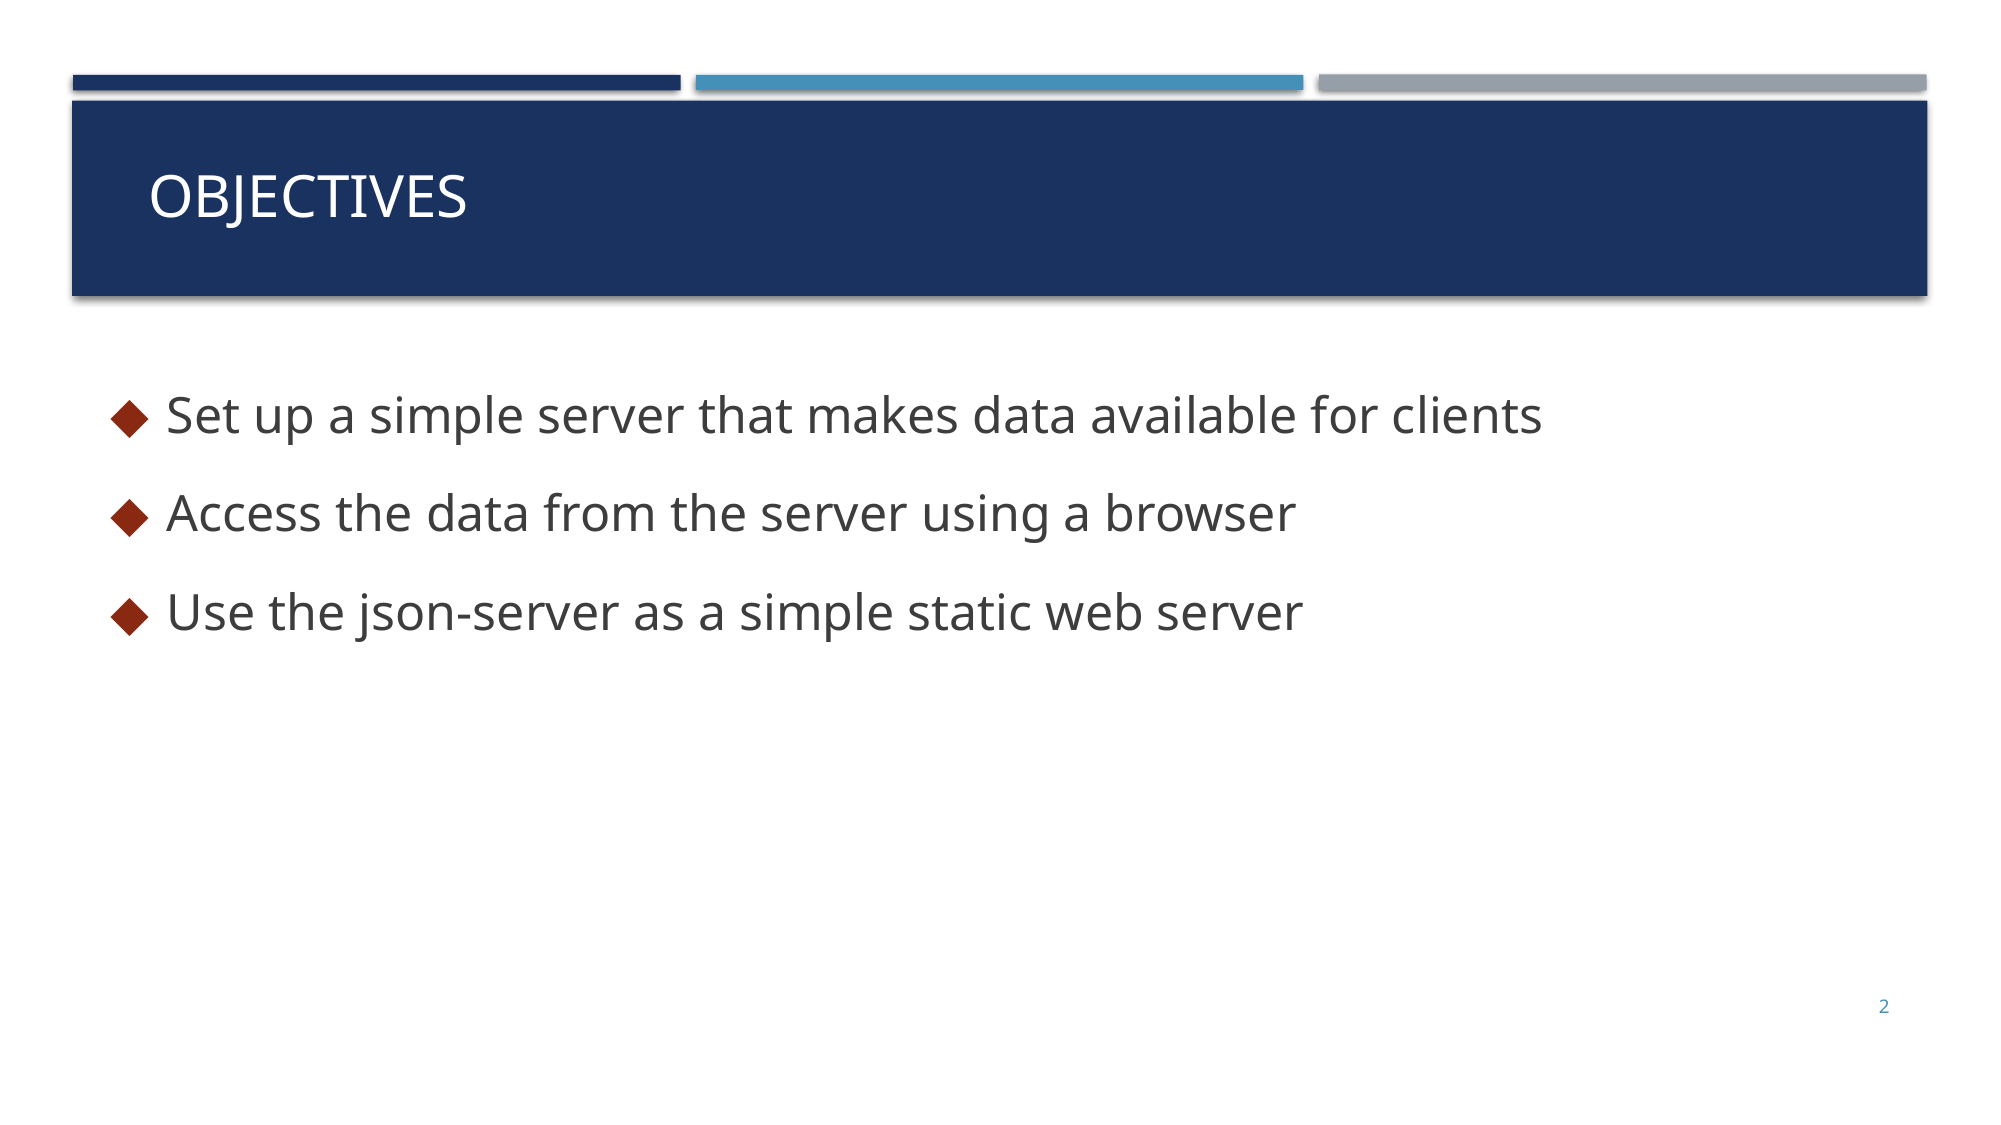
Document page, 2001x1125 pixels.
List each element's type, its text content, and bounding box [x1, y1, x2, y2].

slide_number 2 [1732, 977, 1905, 1037]
list Set up a simple server that makes data available for clients Access the data from the server using a browser Use the json-server as a simple static web server [95, 357, 1905, 962]
title Objectives [95, 115, 1905, 282]
